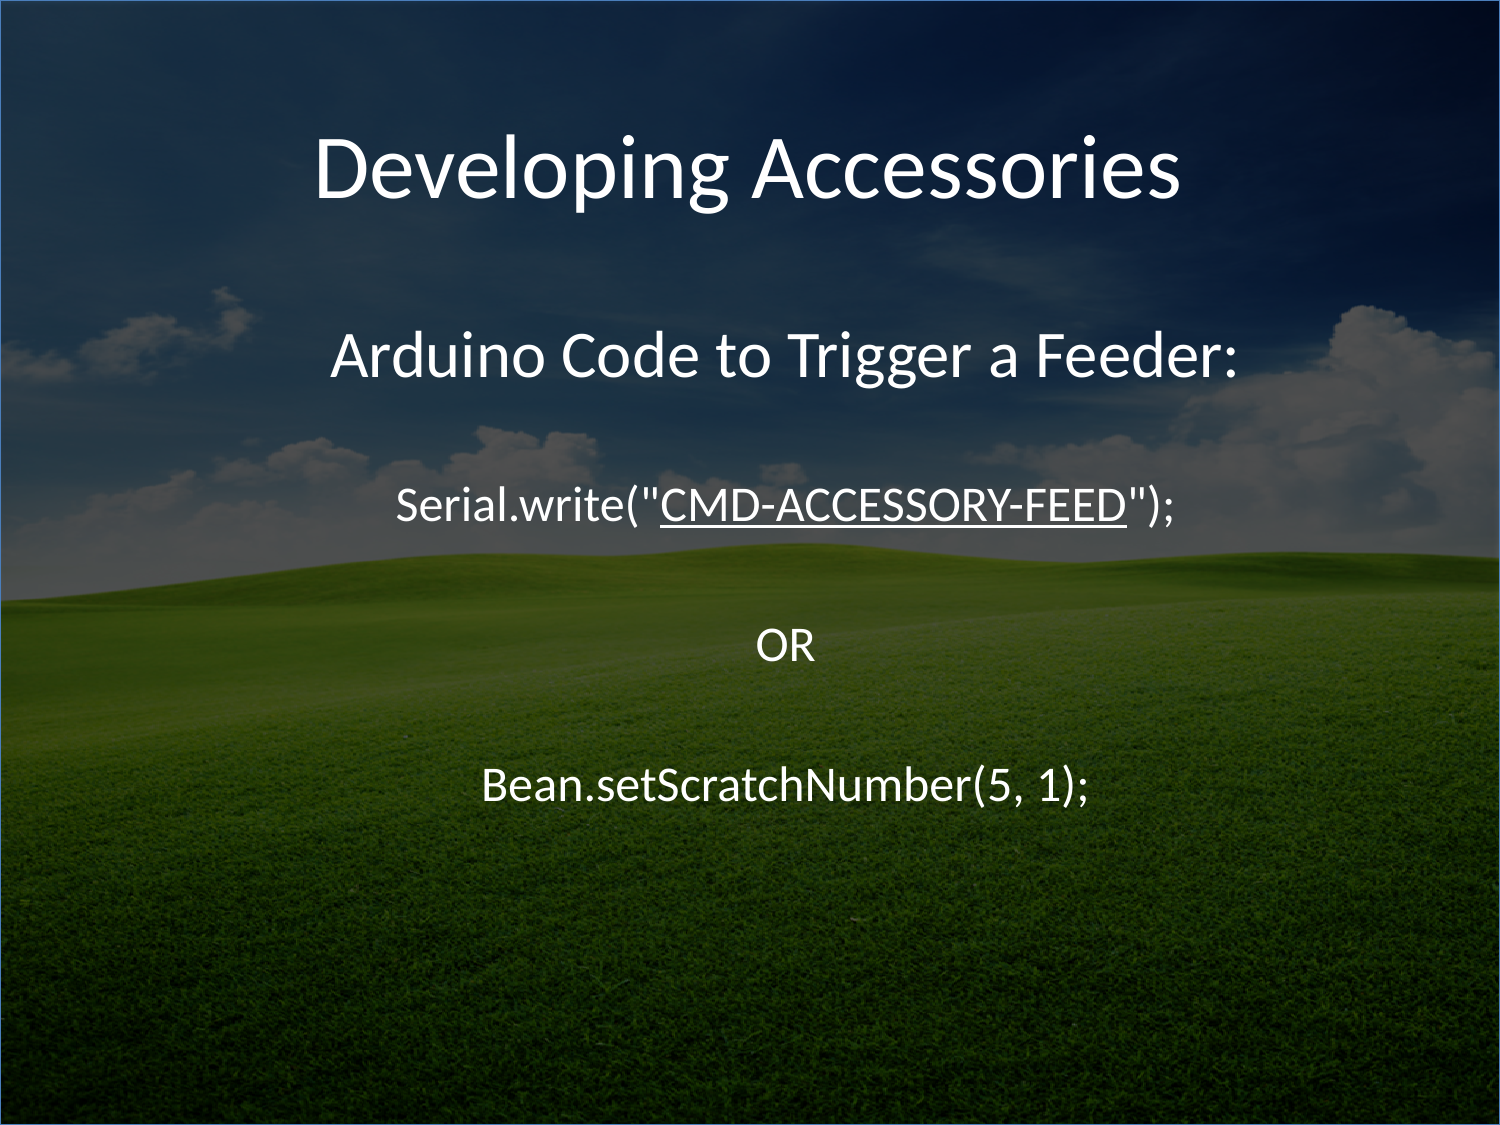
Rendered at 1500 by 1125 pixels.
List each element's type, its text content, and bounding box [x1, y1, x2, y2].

text_box [0, 0, 1500, 1125]
title Developing Accessories [99, 85, 1397, 240]
text_box Arduino Code to Trigger a Feeder: Serial.write("CMD-ACCESSORY-FEED"); OR Bean.setScratchNumber(5, 1); [99, 303, 1397, 907]
